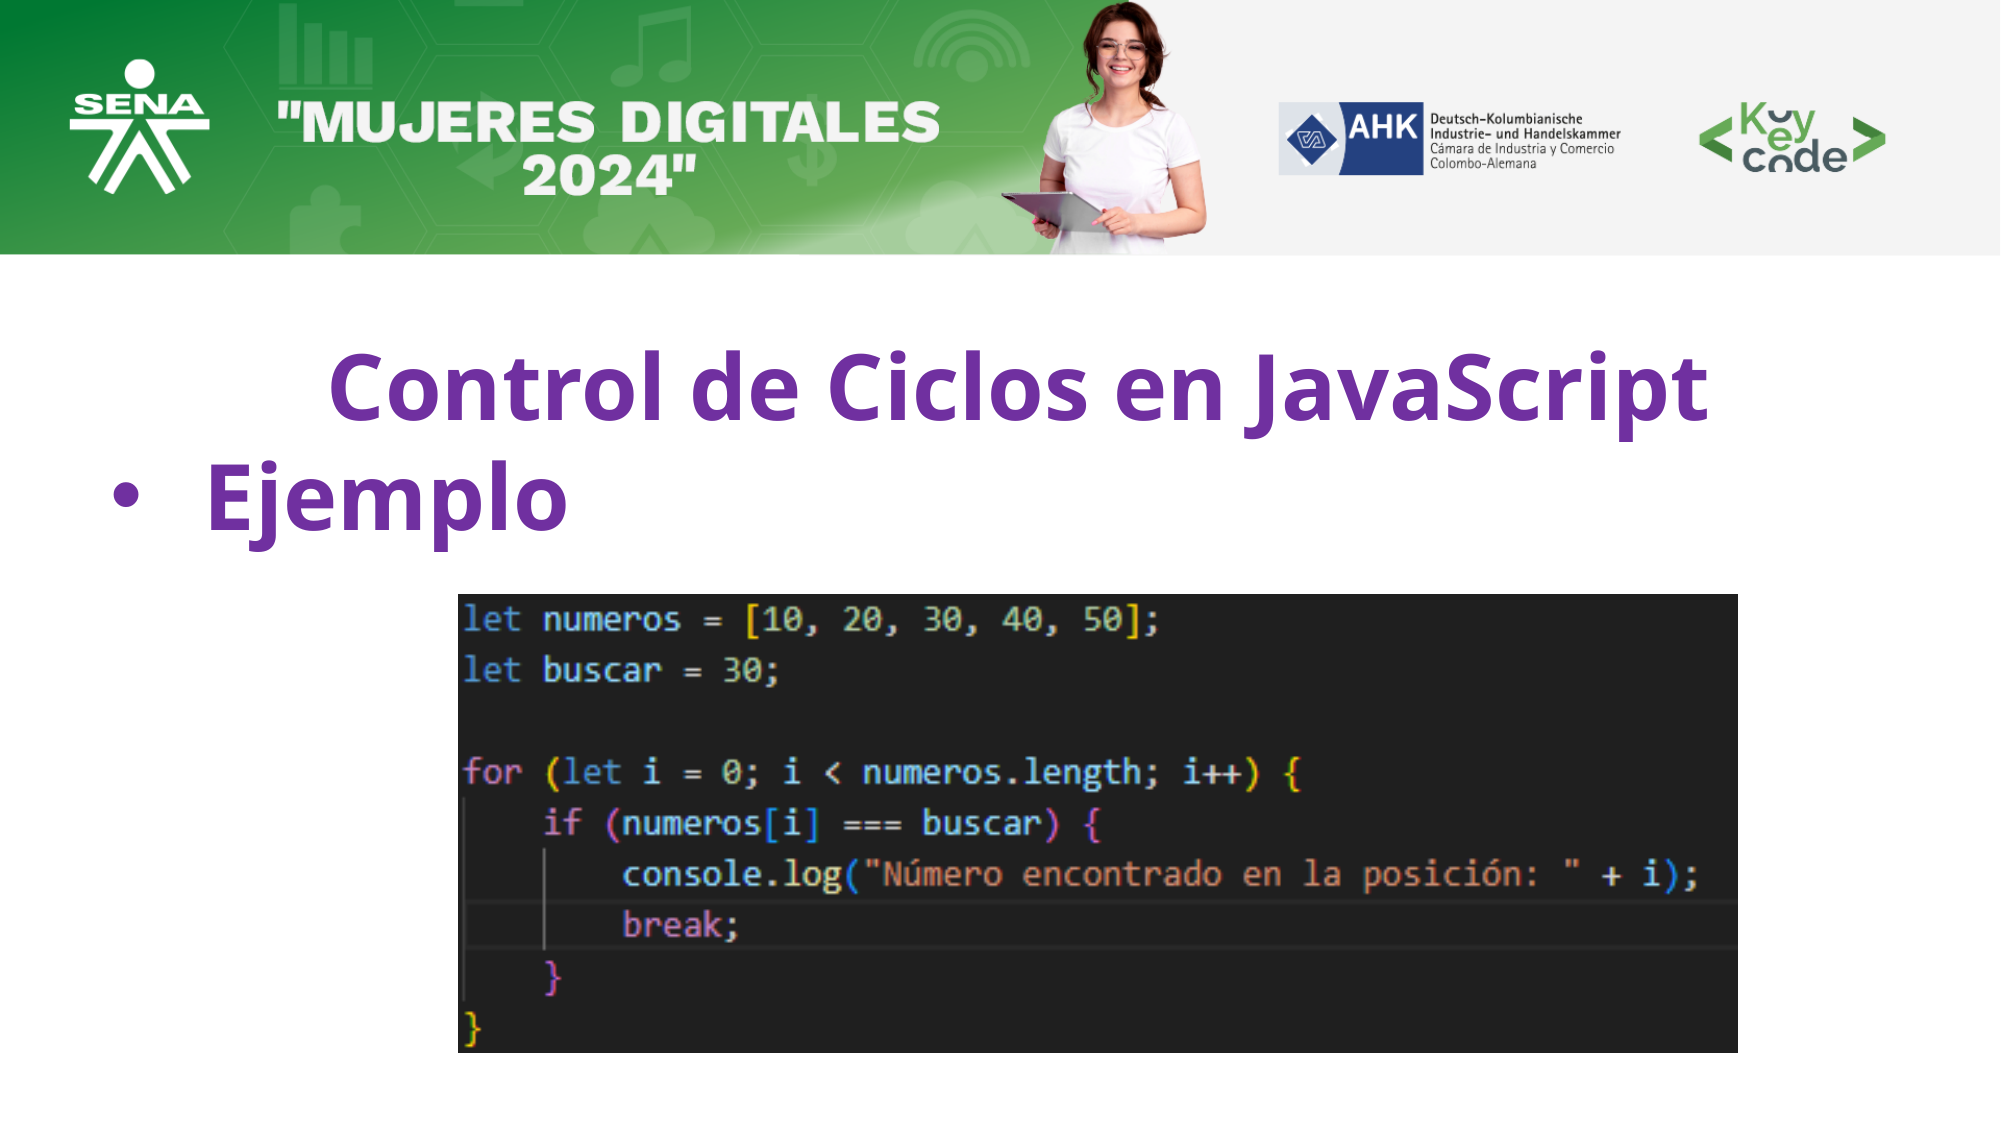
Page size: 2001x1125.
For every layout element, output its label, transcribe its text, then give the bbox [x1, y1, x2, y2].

picture [0, 0, 2001, 1125]
text_box Control de Ciclos en JavaScript Ejemplo [95, 321, 1943, 737]
